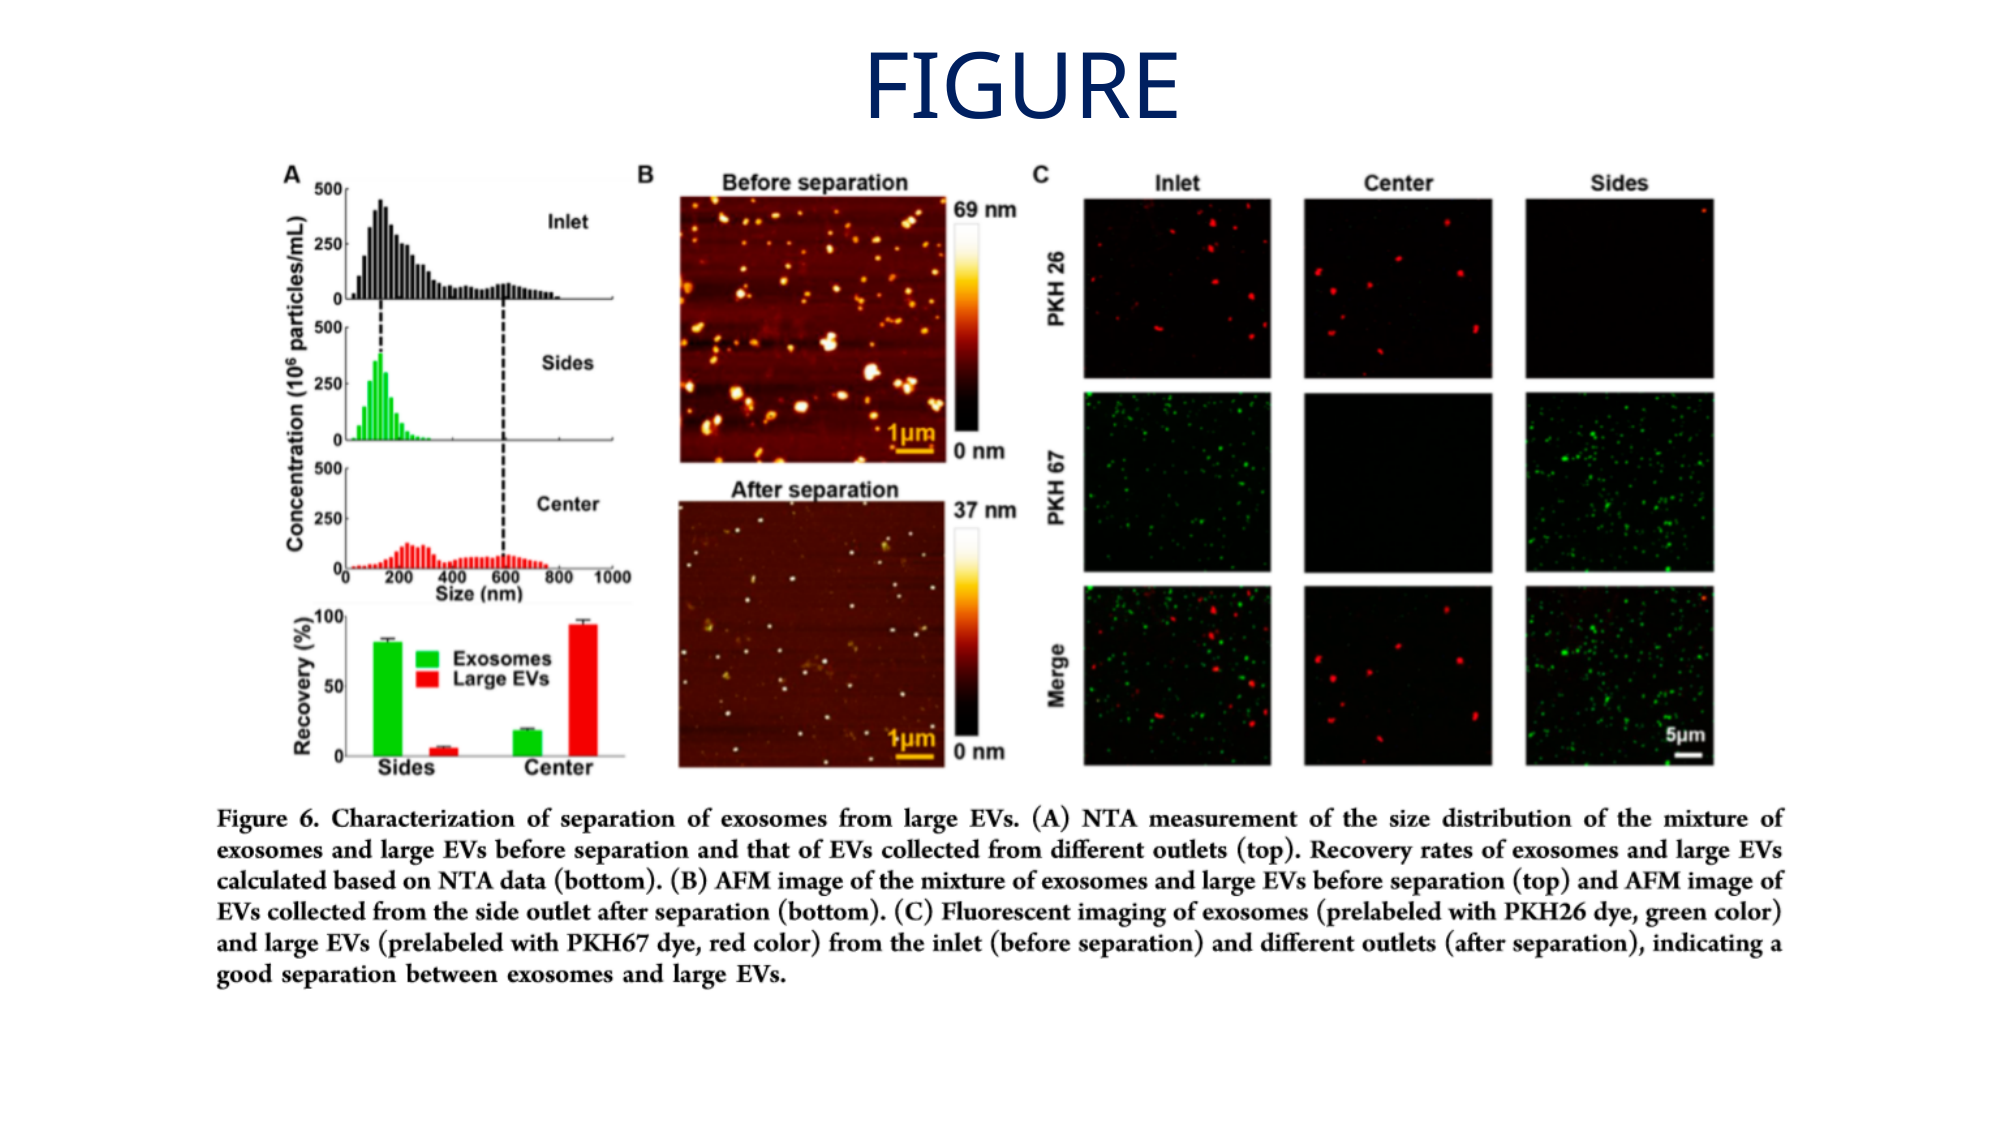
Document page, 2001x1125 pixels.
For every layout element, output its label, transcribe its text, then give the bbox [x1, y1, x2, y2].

picture [211, 145, 1789, 994]
text_box FIGURE [847, 19, 1198, 144]
